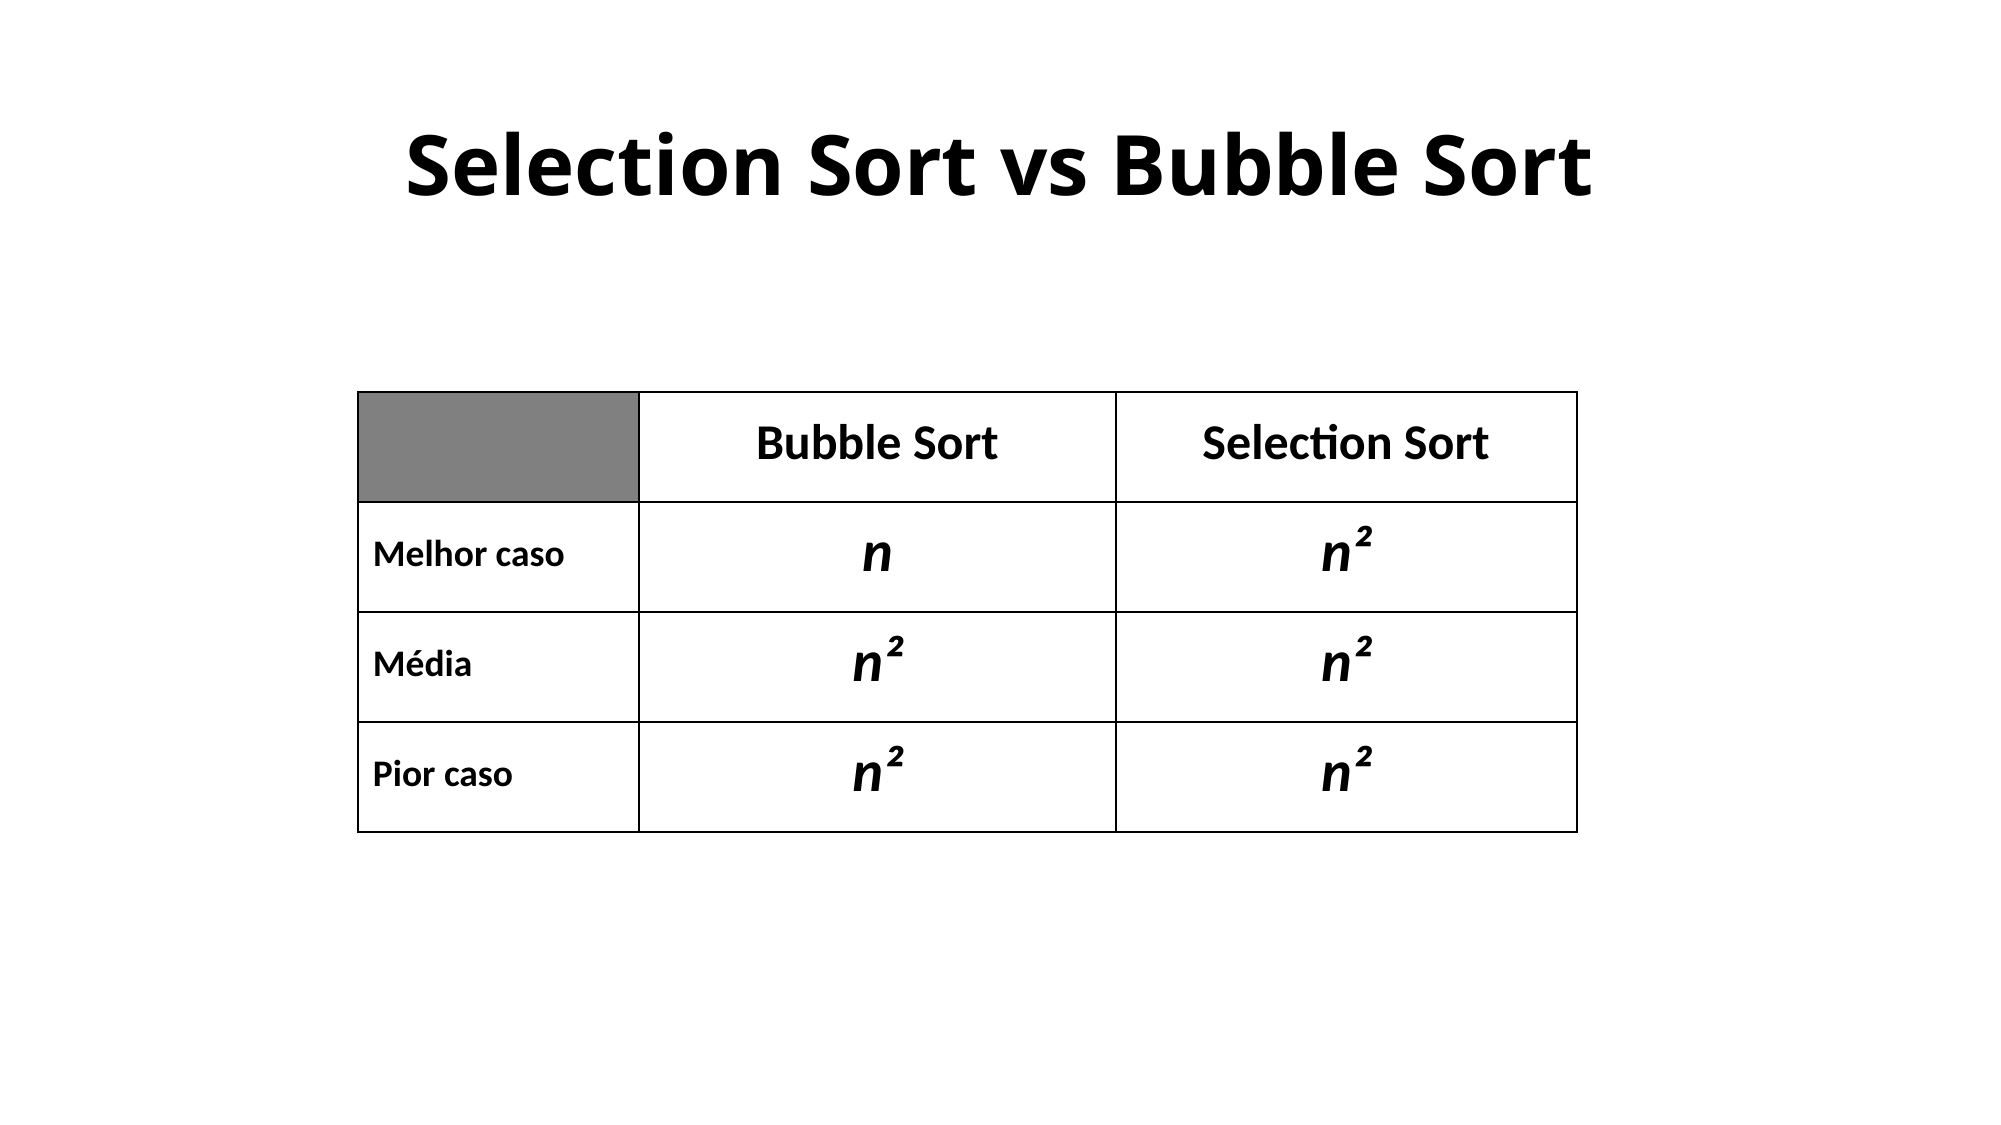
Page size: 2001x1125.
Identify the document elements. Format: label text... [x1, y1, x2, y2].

table_cell n² [640, 613, 1115, 721]
title Selection Sort vs Bubble Sort [137, 59, 1863, 278]
table_cell n² [1117, 503, 1576, 611]
table_cell n² [1117, 723, 1576, 831]
table_header Selection Sort [1117, 393, 1576, 501]
table_header Bubble Sort [640, 393, 1115, 501]
table_cell Melhor caso [359, 503, 638, 611]
table_cell n² [640, 723, 1115, 831]
table_cell Pior caso [359, 723, 638, 831]
table_cell Média [359, 613, 638, 721]
table_cell n² [1117, 613, 1576, 721]
table_cell n [640, 503, 1115, 611]
table_header [359, 393, 638, 501]
